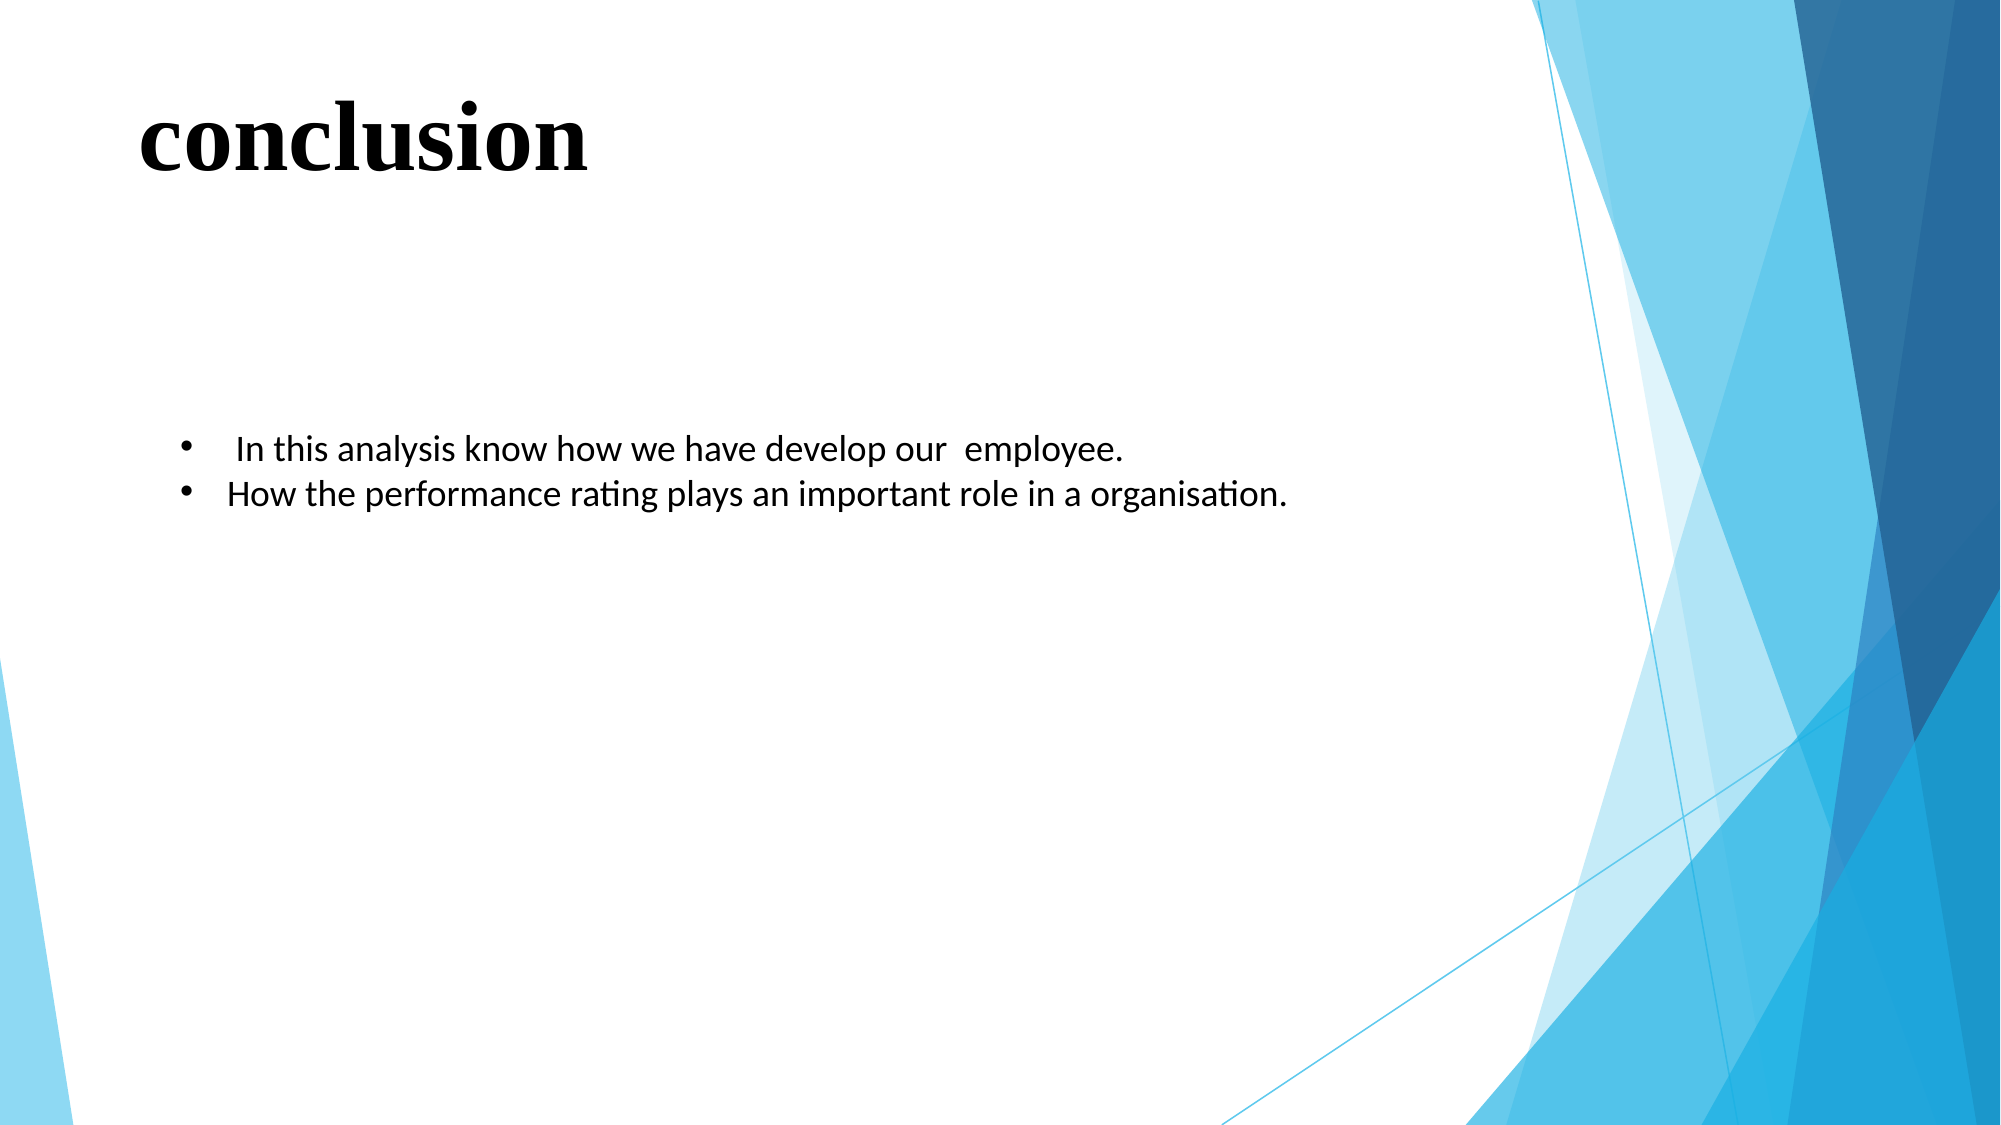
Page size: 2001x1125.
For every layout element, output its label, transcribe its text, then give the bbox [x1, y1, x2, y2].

text_box In this analysis know how we have develop our employee. How the performance rating plays an important role in a organisation. [165, 415, 1370, 521]
title conclusion [123, 62, 1877, 189]
